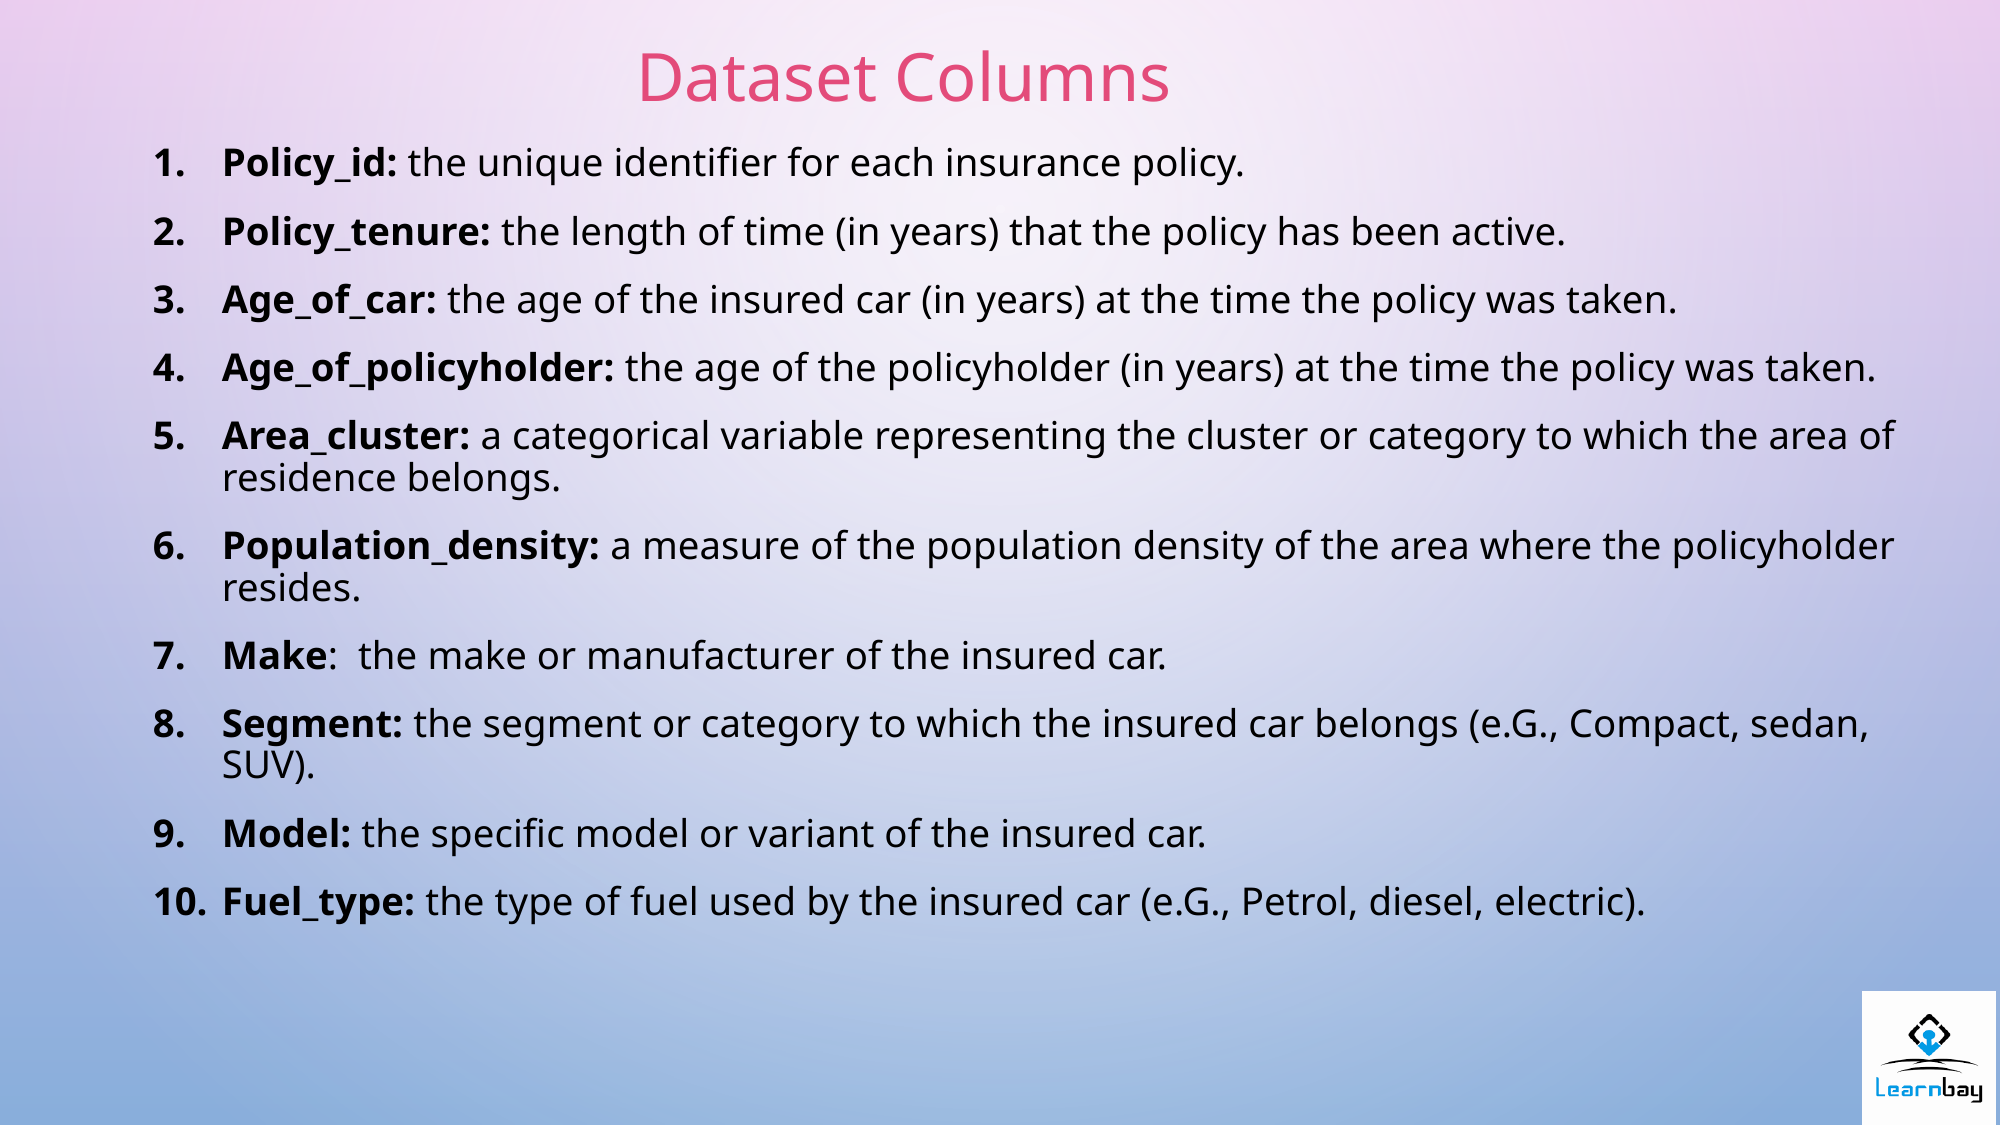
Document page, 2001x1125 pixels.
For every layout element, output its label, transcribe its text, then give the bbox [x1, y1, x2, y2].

picture [1861, 991, 1996, 1125]
list Policy_id: the unique identifier for each insurance policy. Policy_tenure: the length of time (in years) that the policy has been active. Age_of_car: the age of the insured car (in years) at the time the policy was taken. Age_of_policyholder: the age of the policyholder (in years) at the time the policy was taken. Area_cluster: a categorical variable representing the cluster or category to which the area of residence belongs. Population_density: a measure of the population density of the area where the policyholder resides. Make: the make or manufacturer of the insured car. Segment: the segment or category to which the insured car belongs (e.G., Compact, sedan, SUV). Model: the specific model or variant of the insured car. Fuel_type: the type of fuel used by the insured car (e.G., Petrol, diesel, electric). [145, 136, 1980, 1112]
text_box Dataset Columns [403, 26, 1405, 122]
